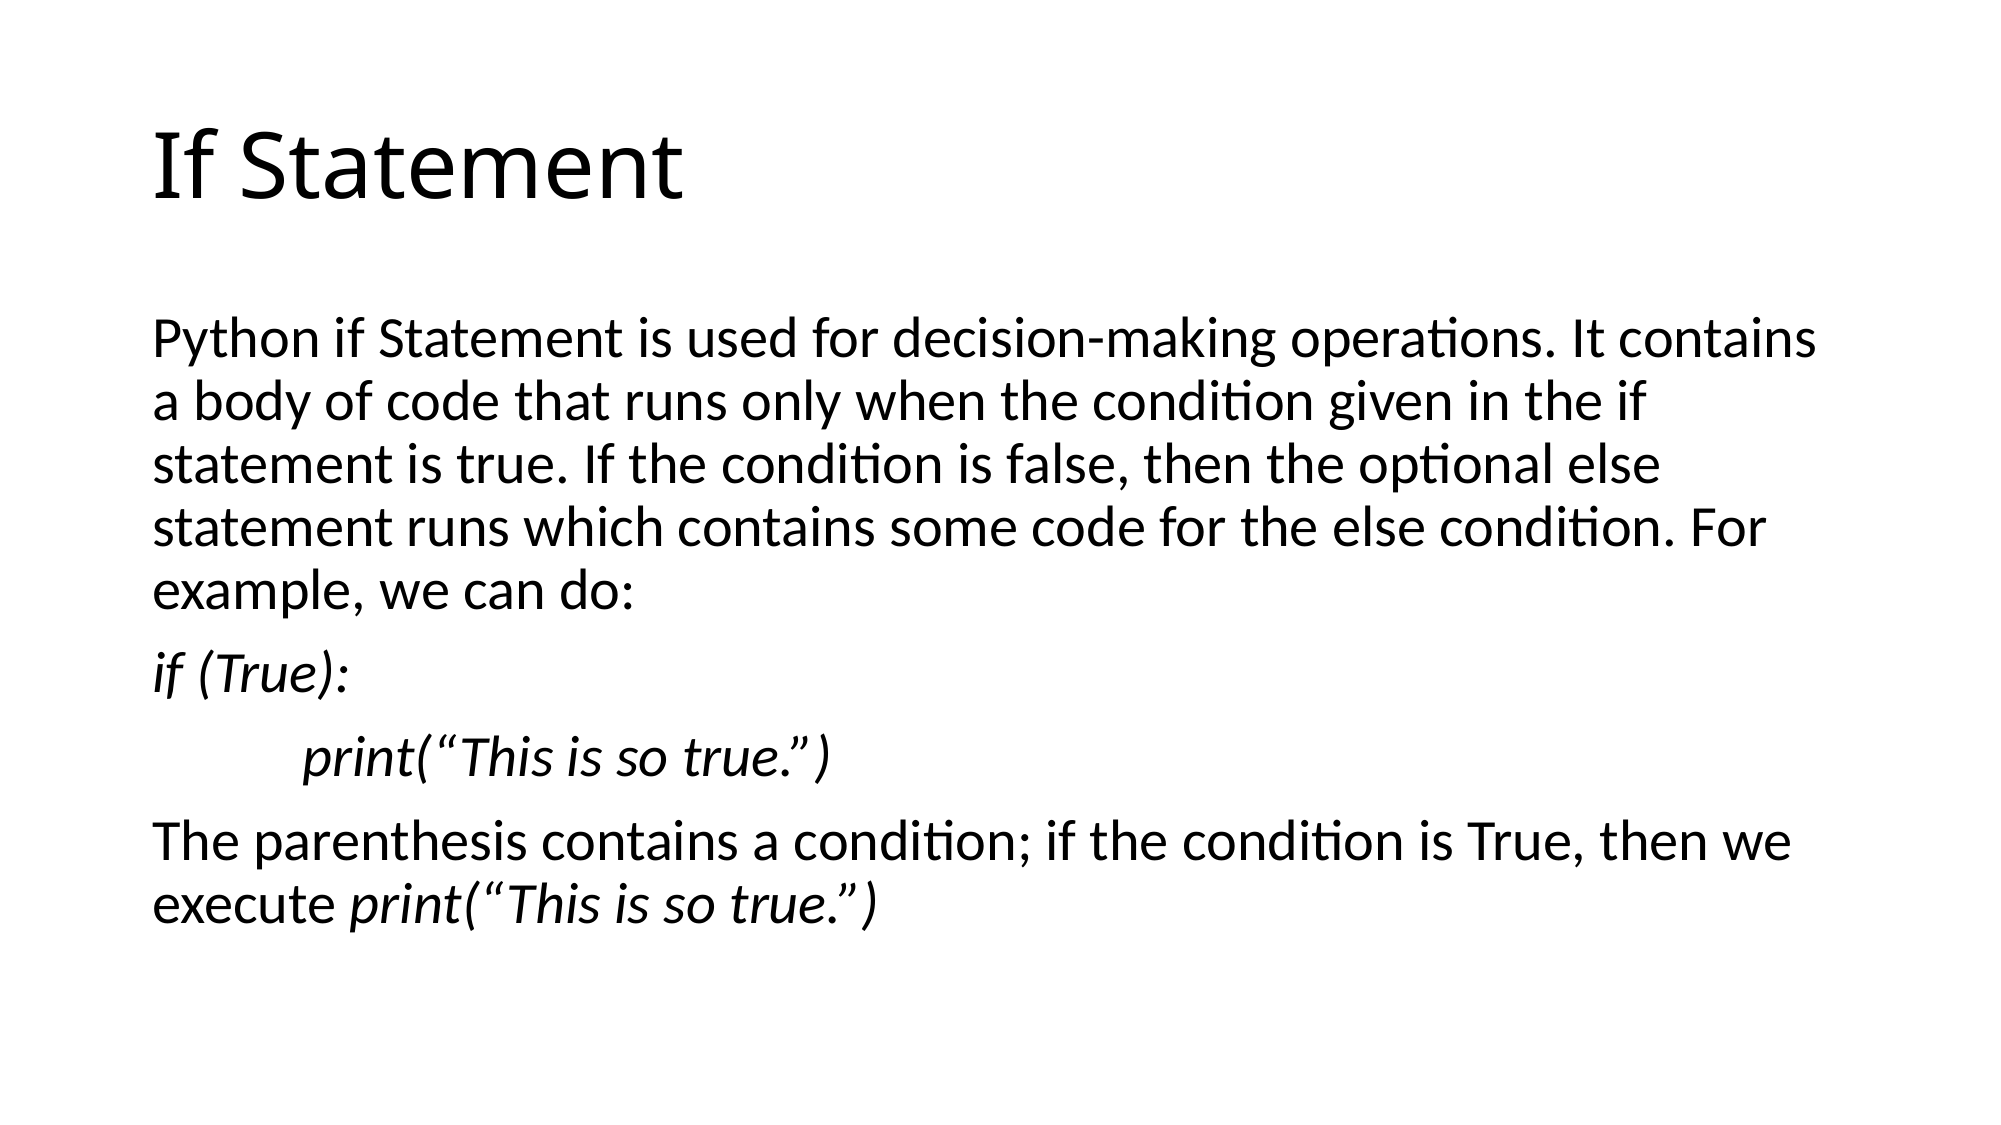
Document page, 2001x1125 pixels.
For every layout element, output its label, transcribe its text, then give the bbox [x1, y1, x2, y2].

title If Statement [137, 59, 1863, 278]
list Python if Statement is used for decision-making operations. It contains a body of code that runs only when the condition given in the if statement is true. If the condition is false, then the optional else statement runs which contains some code for the else condition. For example, we can do: if (True): print(“This is so true.”) The parenthesis contains a condition; if the condition is True, then we execute print(“This is so true.”) [137, 299, 1863, 1014]
